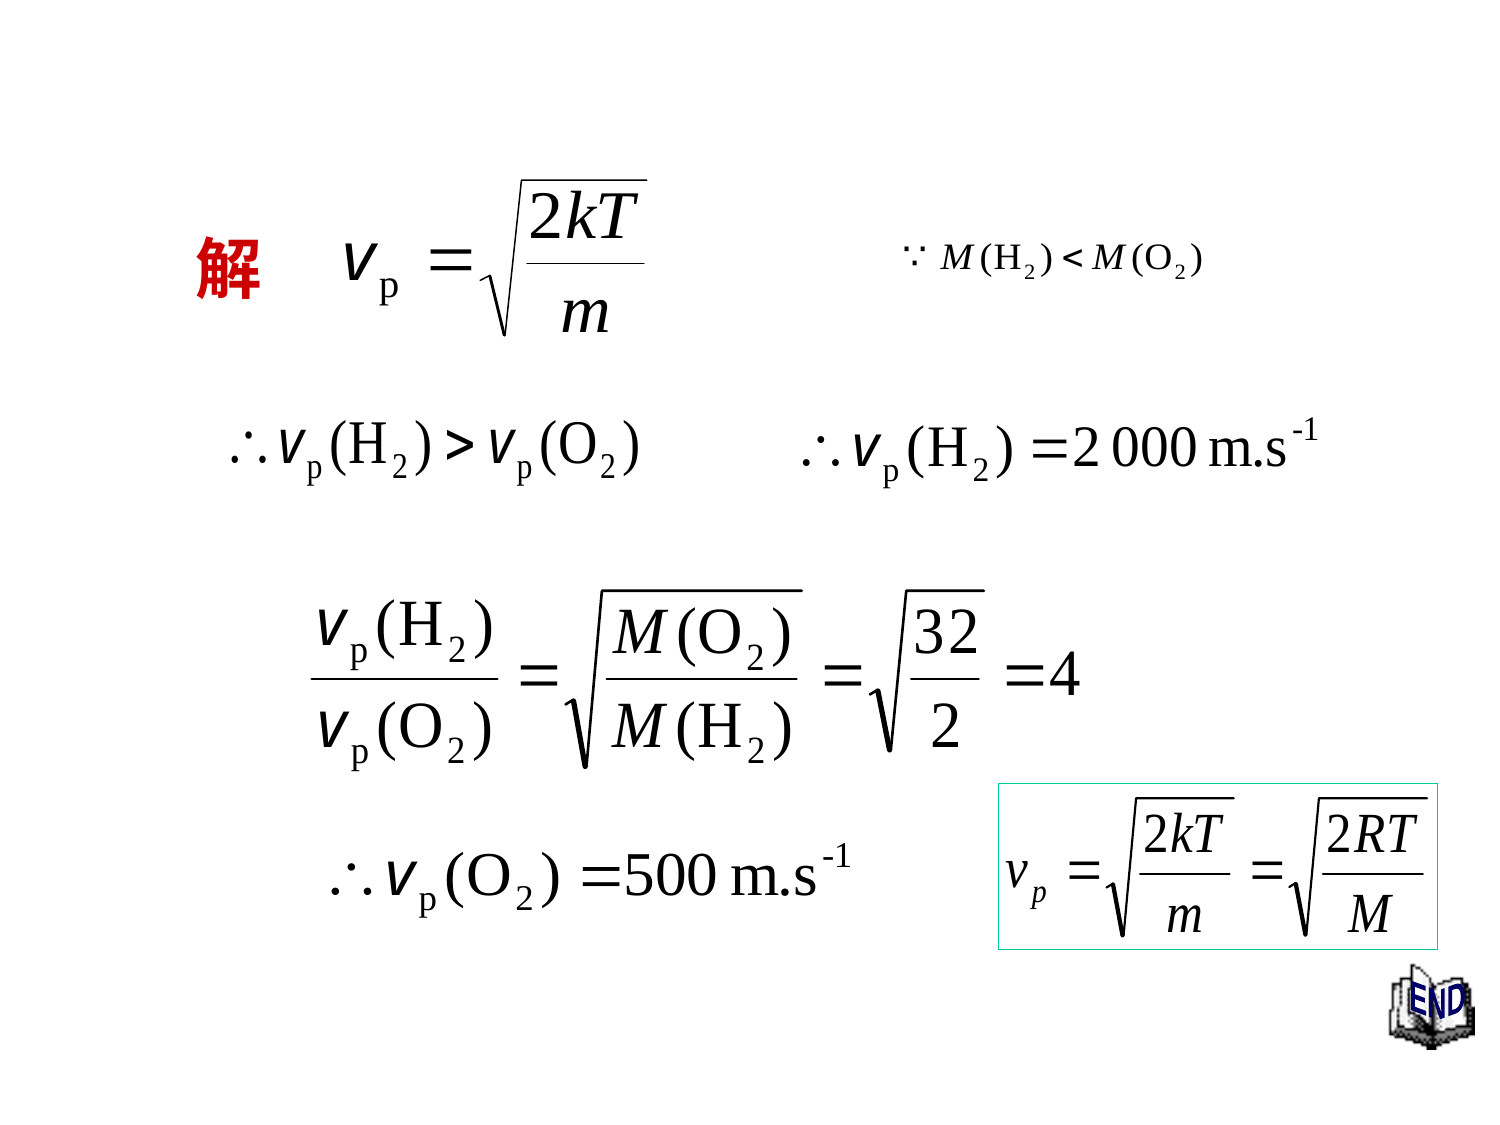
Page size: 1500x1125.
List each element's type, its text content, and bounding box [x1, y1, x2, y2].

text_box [230, 408, 644, 495]
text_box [324, 827, 862, 932]
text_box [336, 172, 656, 343]
text_box 解 [180, 219, 278, 315]
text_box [301, 574, 1093, 784]
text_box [998, 783, 1438, 950]
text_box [797, 402, 1329, 501]
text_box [903, 232, 1211, 286]
picture [1387, 962, 1475, 1050]
